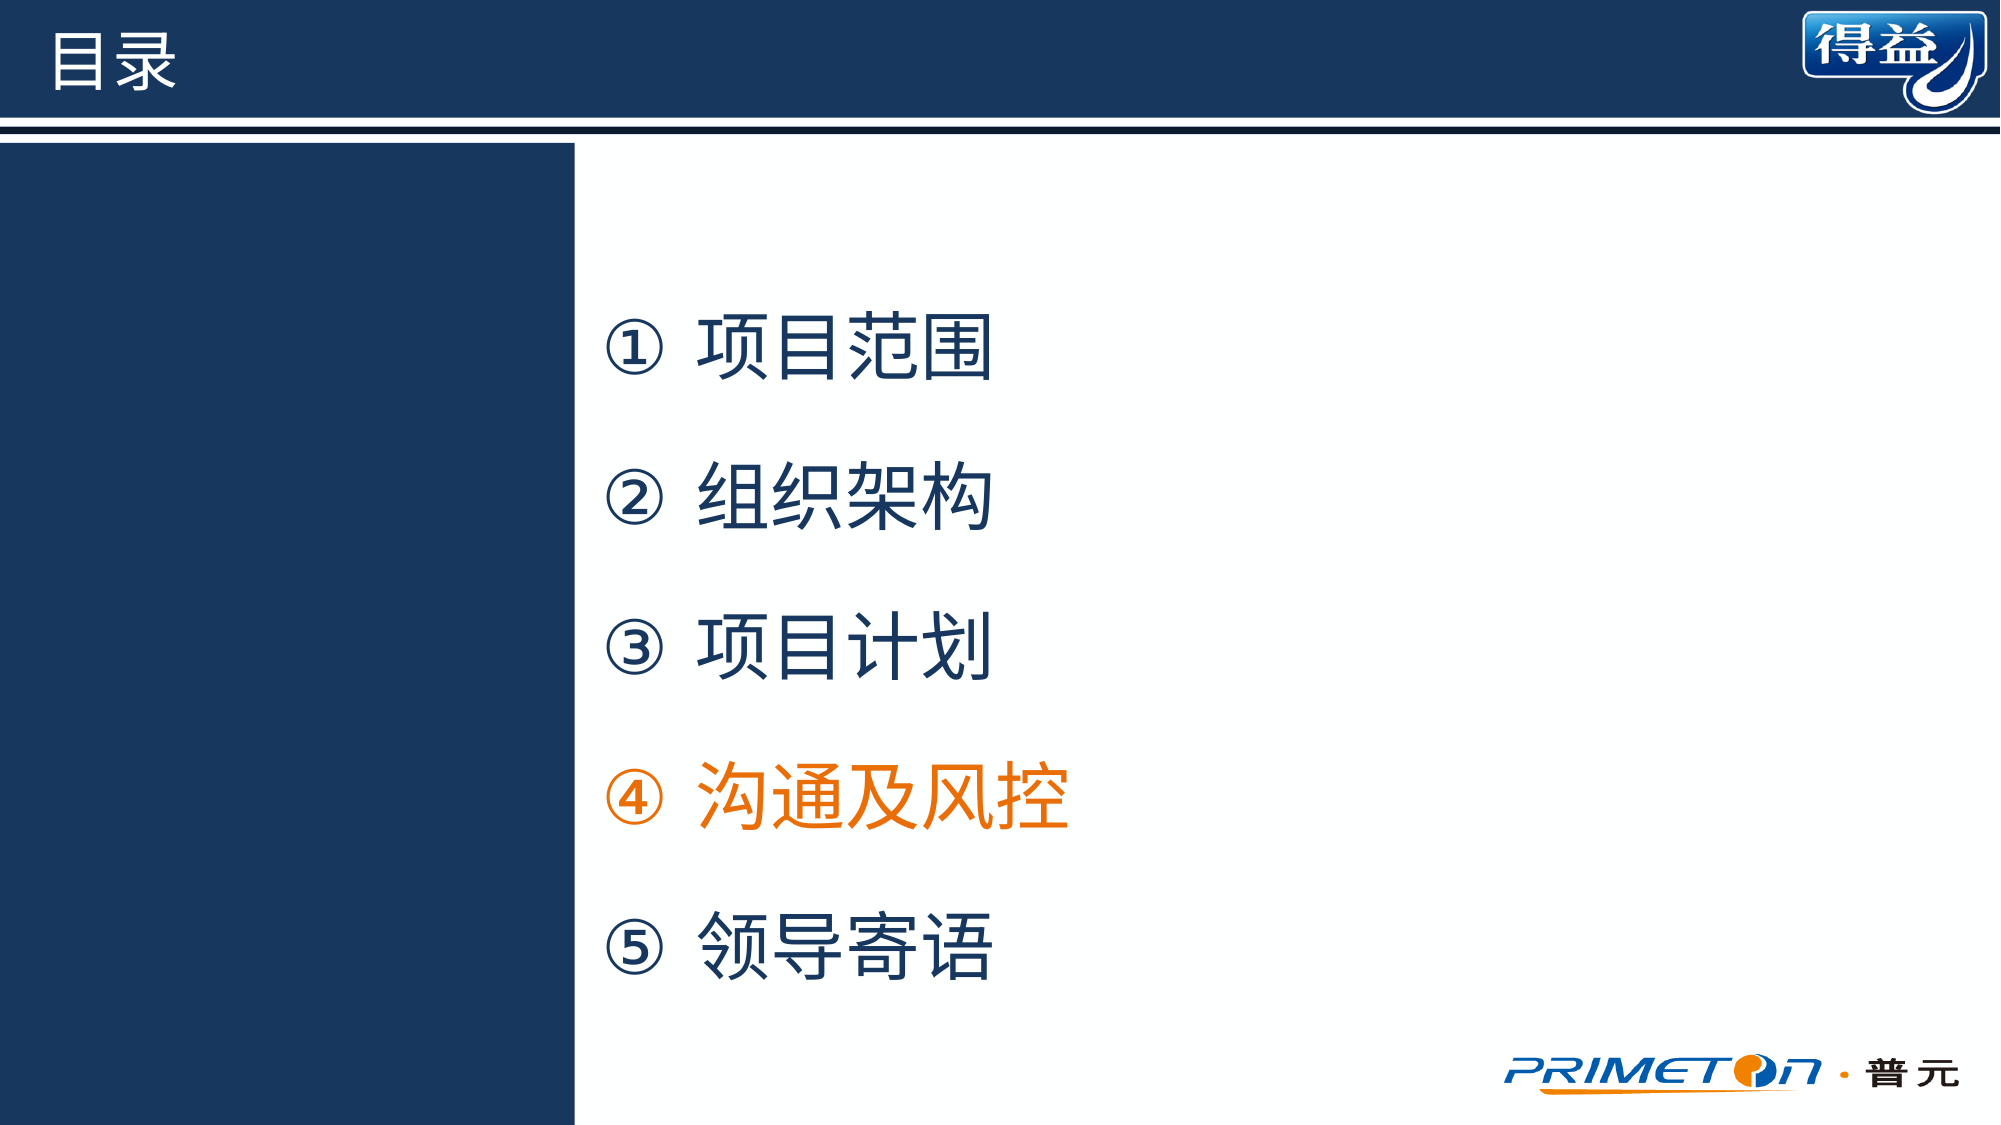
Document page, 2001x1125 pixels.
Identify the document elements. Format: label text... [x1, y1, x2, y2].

picture [1504, 1054, 1959, 1095]
picture [1791, 0, 1998, 117]
list 项目范围 组织架构 项目计划 沟通及风控 领导寄语 [586, 155, 1886, 1089]
